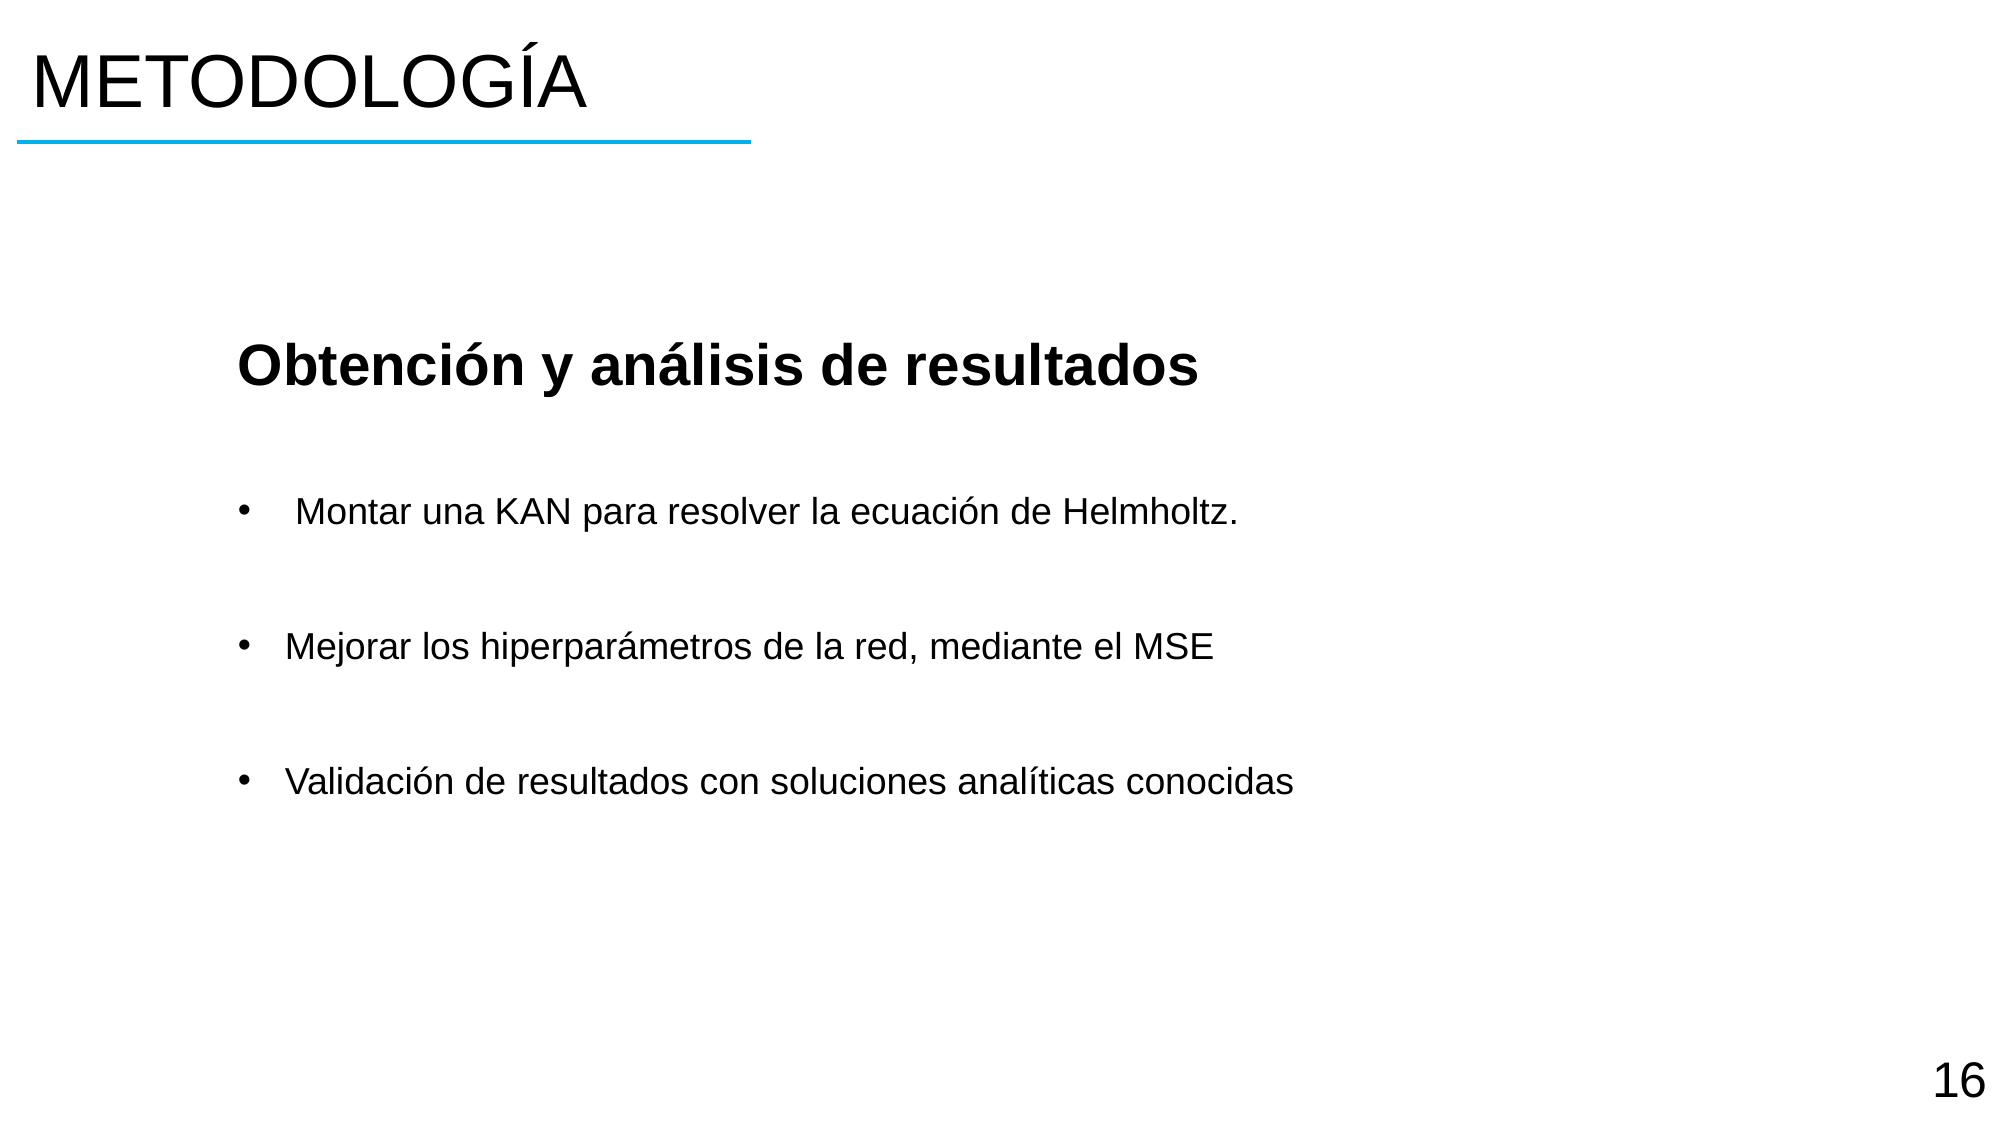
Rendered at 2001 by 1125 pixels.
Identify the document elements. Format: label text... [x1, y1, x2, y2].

text_box 16 [1917, 1046, 2000, 1125]
text_box Obtención y análisis de resultados Montar una KAN para resolver la ecuación de Helmholtz. Mejorar los hiperparámetros de la red, mediante el MSE Validación de resultados con soluciones analíticas conocidas [223, 284, 1816, 945]
title METODOLOGÍA [16, 0, 1360, 168]
